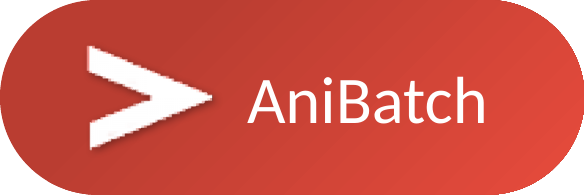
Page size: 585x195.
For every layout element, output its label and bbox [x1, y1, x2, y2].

text_box [0, 0, 585, 195]
text_box [78, 29, 506, 166]
